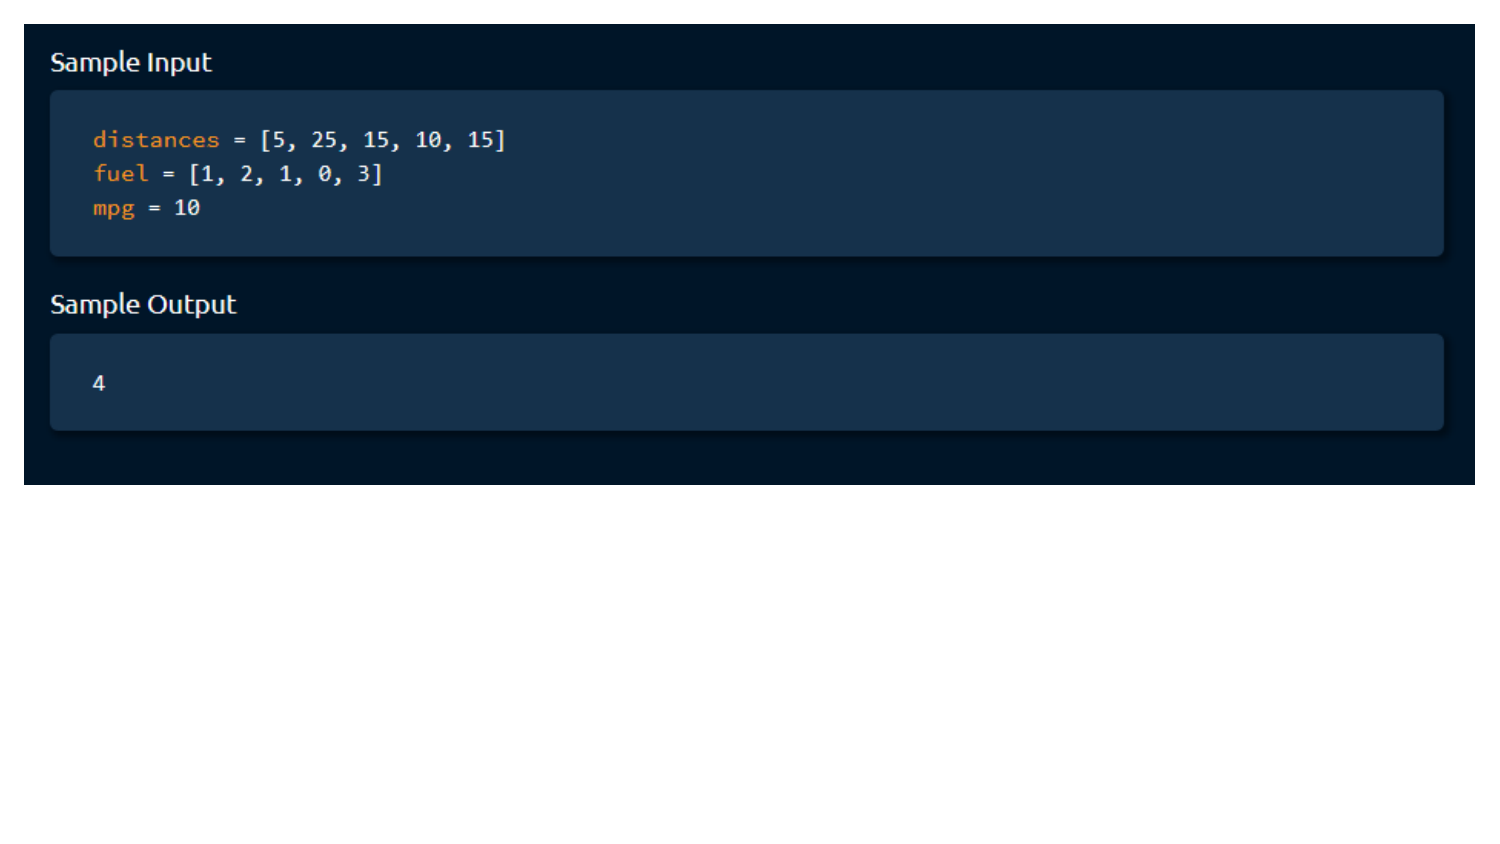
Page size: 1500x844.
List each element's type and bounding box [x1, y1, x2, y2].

picture [24, 24, 1476, 485]
